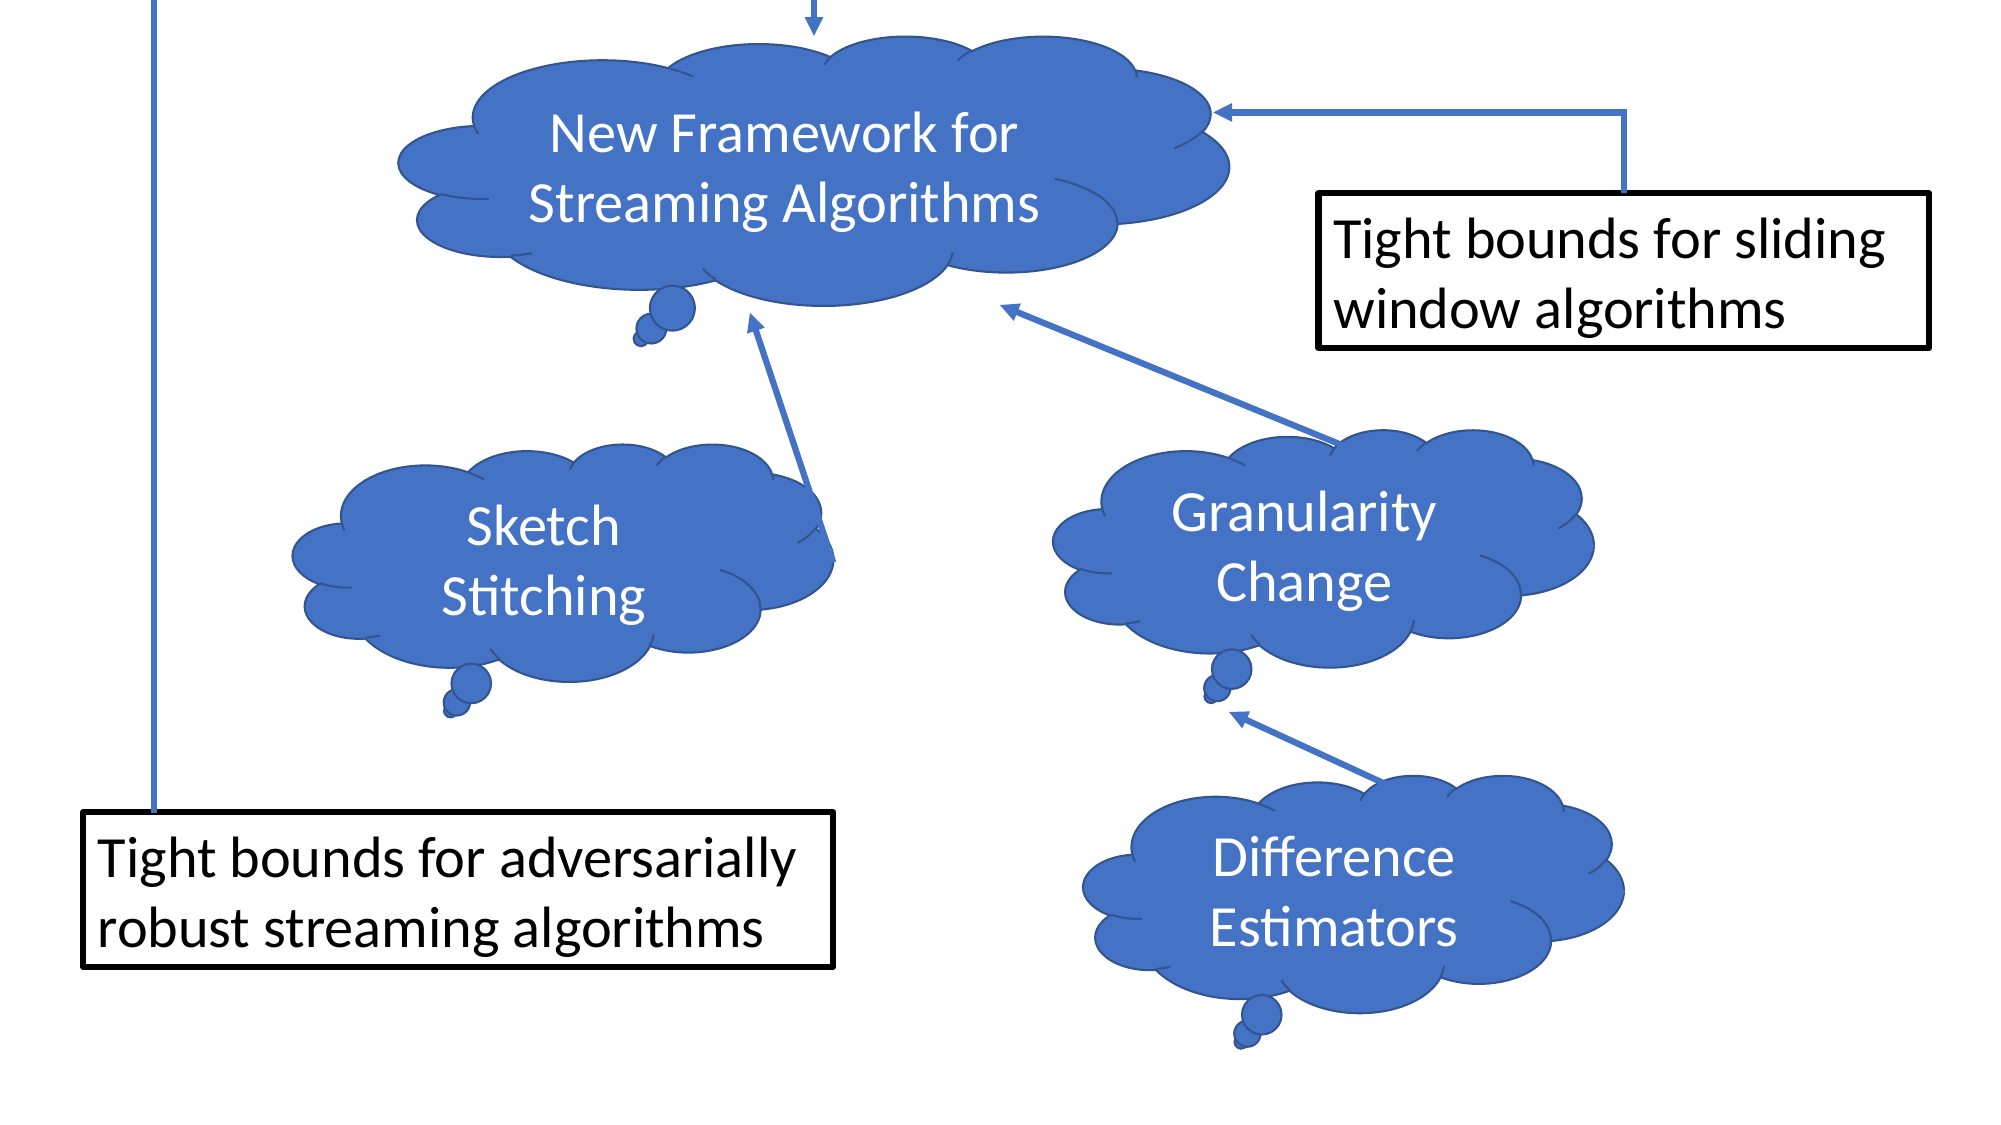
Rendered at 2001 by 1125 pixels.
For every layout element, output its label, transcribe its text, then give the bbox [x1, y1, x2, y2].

text_box Tight bounds for sliding window algorithms [1459, 193, 1929, 348]
text_box Granularity Change [1341, 429, 1595, 544]
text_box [1377, 0, 1459, 359]
text_box Granularity Change [1051, 442, 1595, 705]
text_box Tight bounds for adversarially robust streaming algorithms [83, 812, 834, 967]
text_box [563, 312, 750, 458]
text_box Tight bounds for sliding window algorithms [1318, 193, 1377, 348]
text_box Sketch Stitching [305, 451, 835, 719]
text_box New Framework for Streaming Algorithms [397, 35, 1231, 312]
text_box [999, 304, 1324, 443]
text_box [1229, 712, 1354, 789]
text_box Difference Estimators [1385, 774, 1625, 890]
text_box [0, 367, 599, 616]
text_box Difference Estimators [1081, 783, 1625, 1050]
